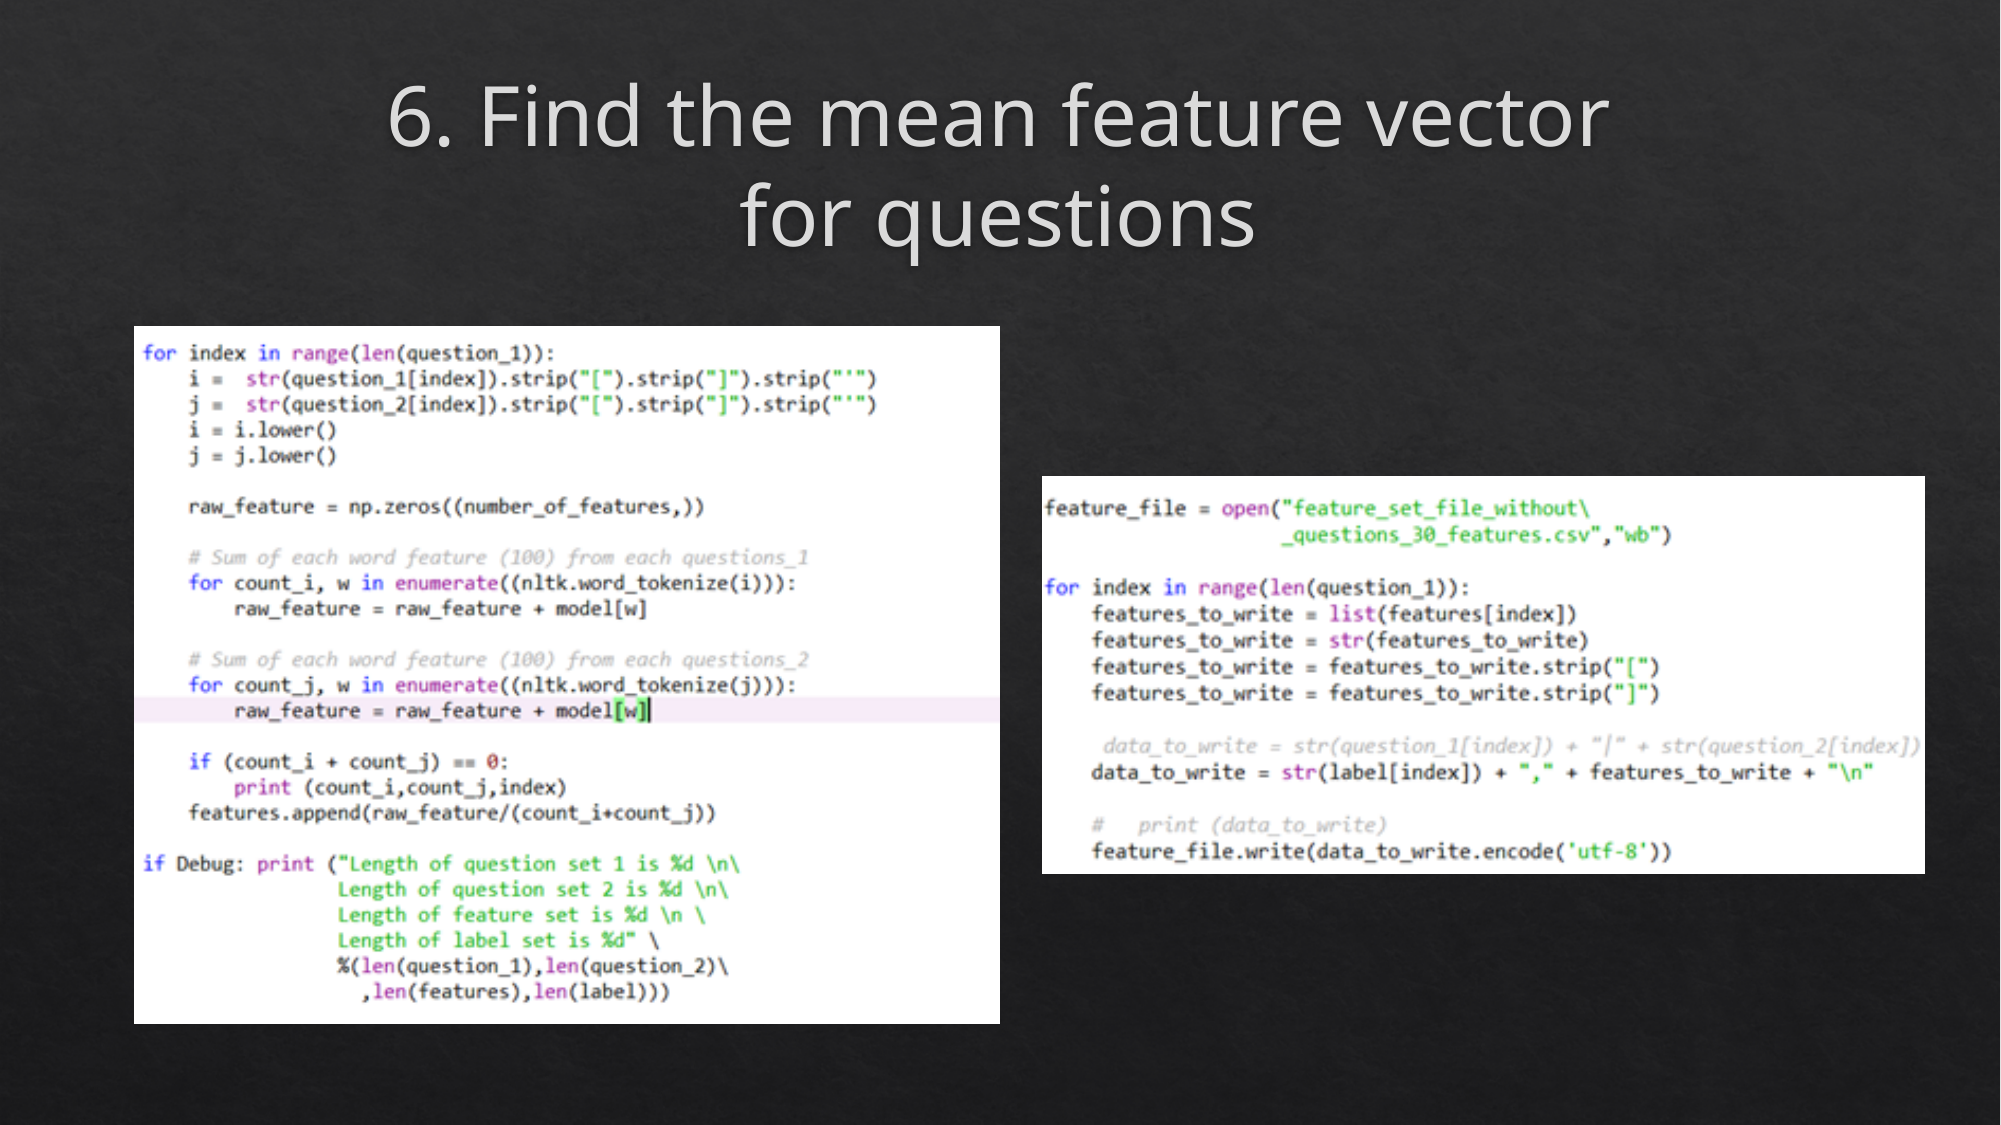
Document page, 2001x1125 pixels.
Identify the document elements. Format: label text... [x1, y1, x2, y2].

title 6. Find the mean feature vector for questions [149, 52, 1849, 275]
picture [134, 326, 1000, 1025]
picture [1042, 476, 1925, 875]
